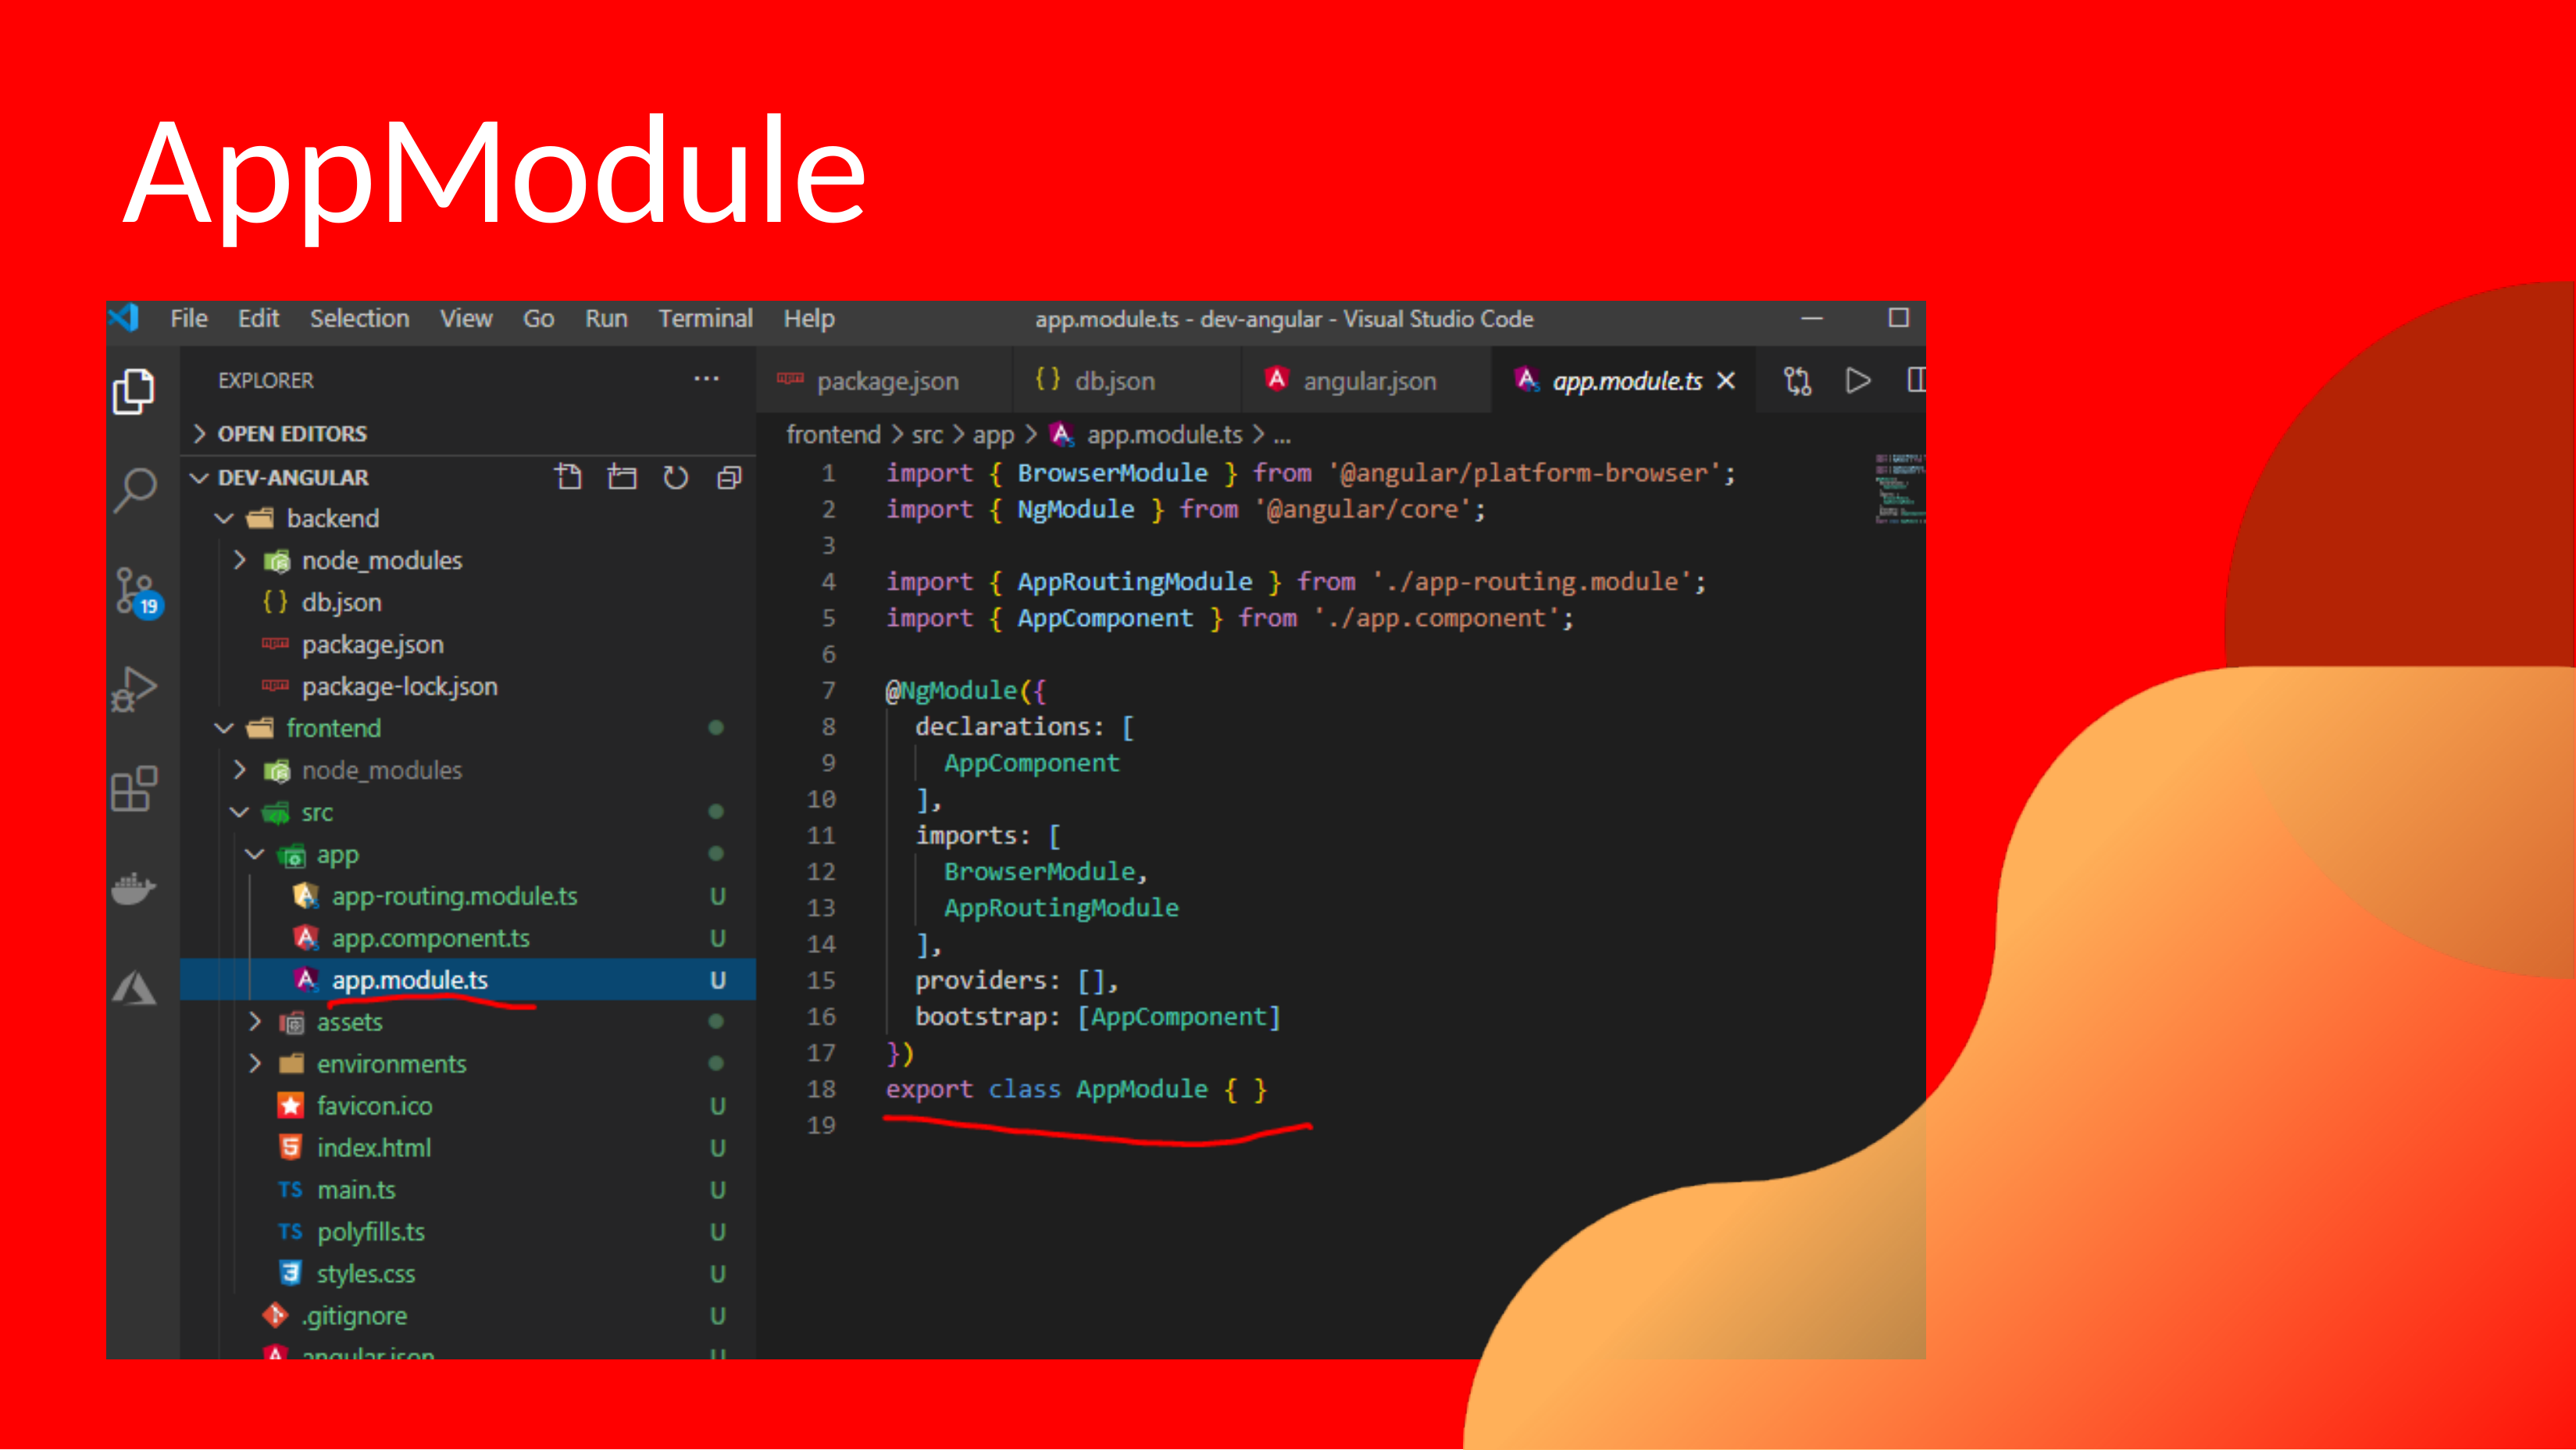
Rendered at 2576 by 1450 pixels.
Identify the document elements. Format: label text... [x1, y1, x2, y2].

picture [106, 281, 2576, 1450]
text_box AppModule [110, 59, 883, 259]
